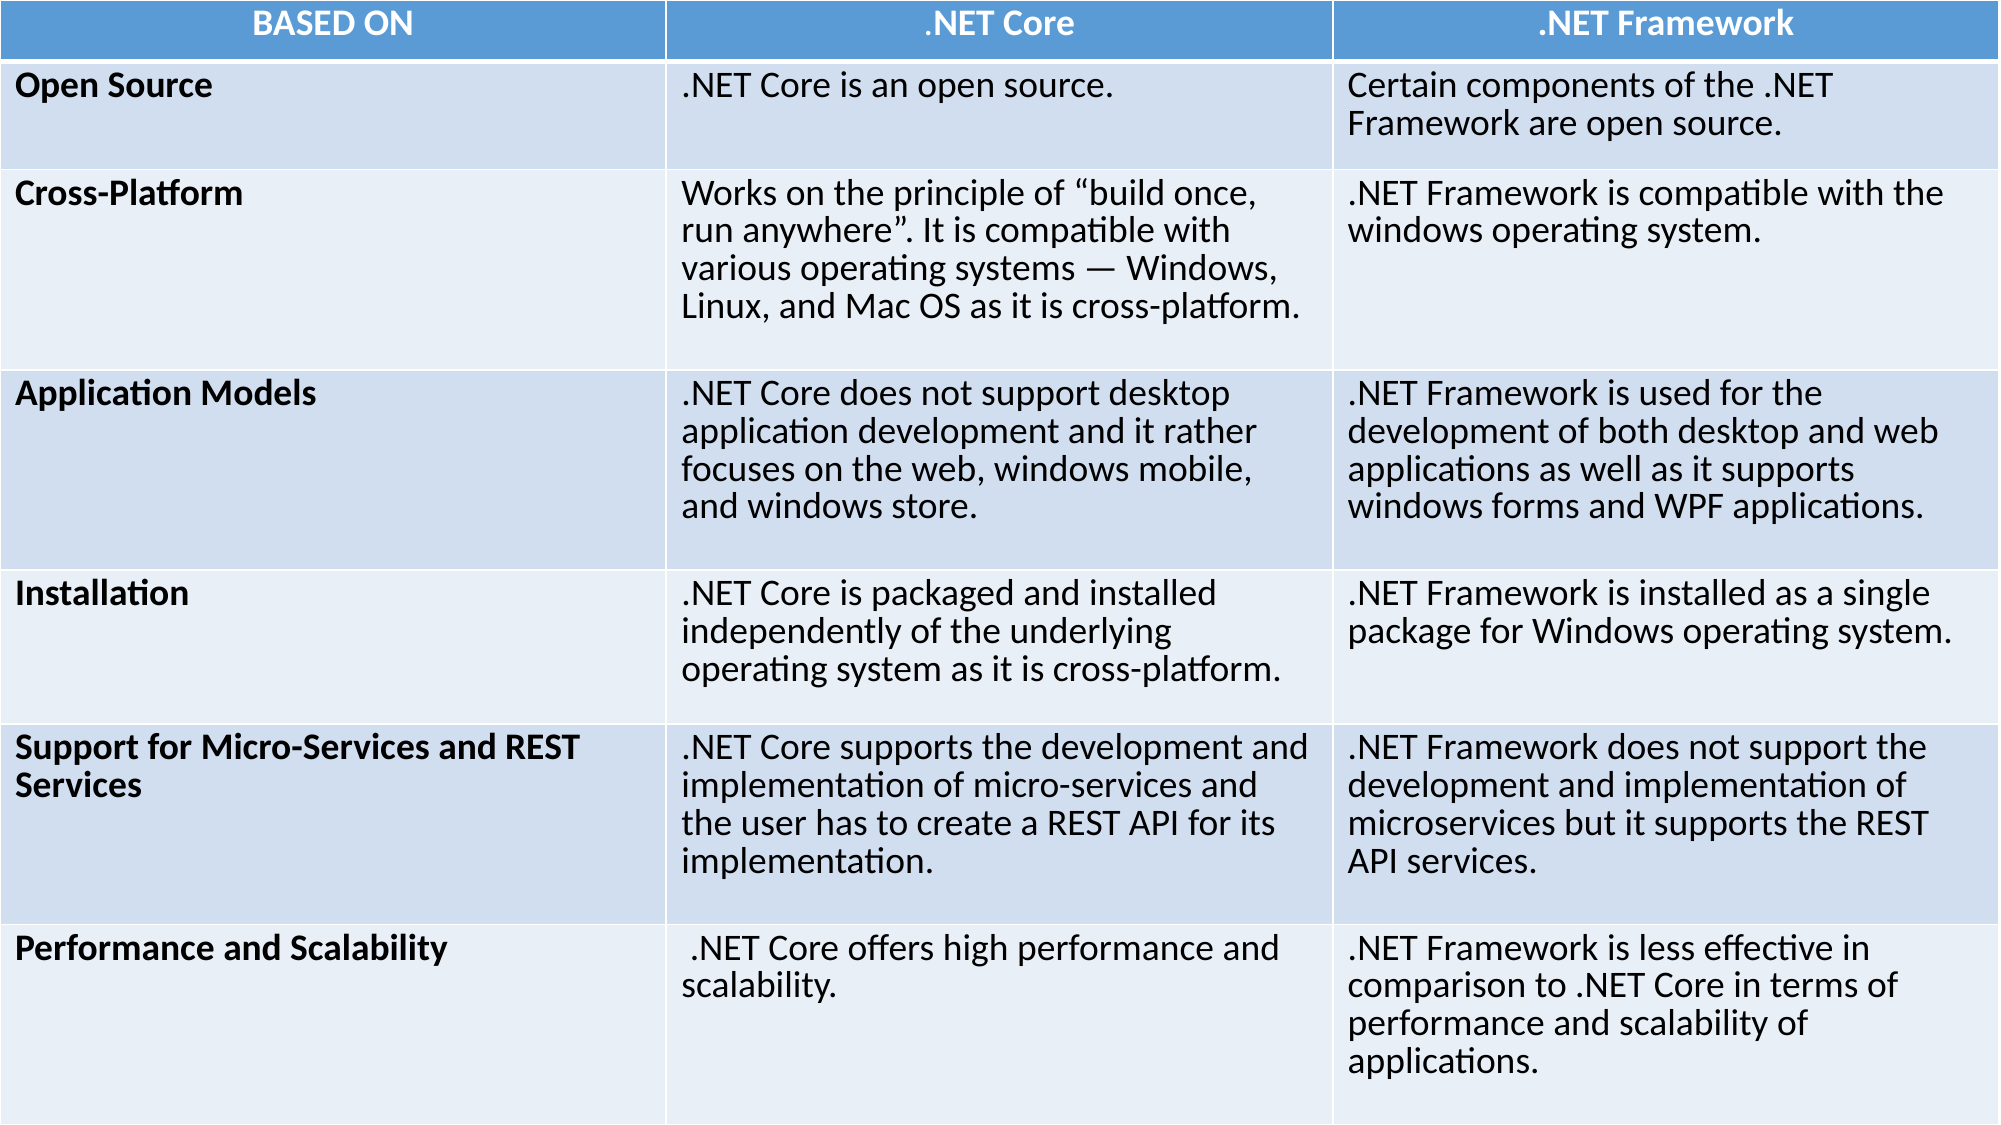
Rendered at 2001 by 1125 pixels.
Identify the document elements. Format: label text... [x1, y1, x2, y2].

table_cell Works on the principle of “build once, run anywhere”. It is compatible with various operating systems — Windows, Linux, and Mac OS as it is cross-platform. [667, 170, 1332, 369]
table_header BASED ON [1, 1, 665, 59]
table_cell Certain components of the .NET Framework are open source. [1334, 64, 1998, 169]
table_header .NET Core [667, 1, 1332, 59]
table_cell .NET Framework is compatible with the windows operating system. [1334, 170, 1998, 369]
table_cell .NET Core supports the development and implementation of micro-services and the user has to create a REST API for its implementation. [667, 725, 1332, 924]
table_cell .NET Framework is installed as a single package for Windows operating system. [1334, 571, 1998, 723]
table_cell Open Source [1, 64, 665, 169]
table_cell Installation [1, 571, 665, 723]
table_cell .NET Core offers high performance and scalability. [667, 925, 1332, 1124]
table_cell Application Models [1, 371, 665, 569]
table_cell .NET Core does not support desktop application development and it rather focuses on the web, windows mobile, and windows store. [667, 371, 1332, 569]
table_cell Support for Micro-Services and REST Services [1, 725, 665, 924]
table_cell .NET Core is packaged and installed independently of the underlying operating system as it is cross-platform. [667, 571, 1332, 723]
table_cell Cross-Platform [1, 170, 665, 369]
table_cell .NET Core is an open source. [667, 64, 1332, 169]
table_header .NET Framework [1334, 1, 1998, 59]
table_cell .NET Framework is less effective in comparison to .NET Core in terms of performance and scalability of applications. [1334, 925, 1998, 1124]
table_cell .NET Framework is used for the development of both desktop and web applications as well as it supports windows forms and WPF applications. [1334, 371, 1998, 569]
table_cell Performance and Scalability [1, 925, 665, 1124]
table_cell .NET Framework does not support the development and implementation of microservices but it supports the REST API services. [1334, 725, 1998, 924]
